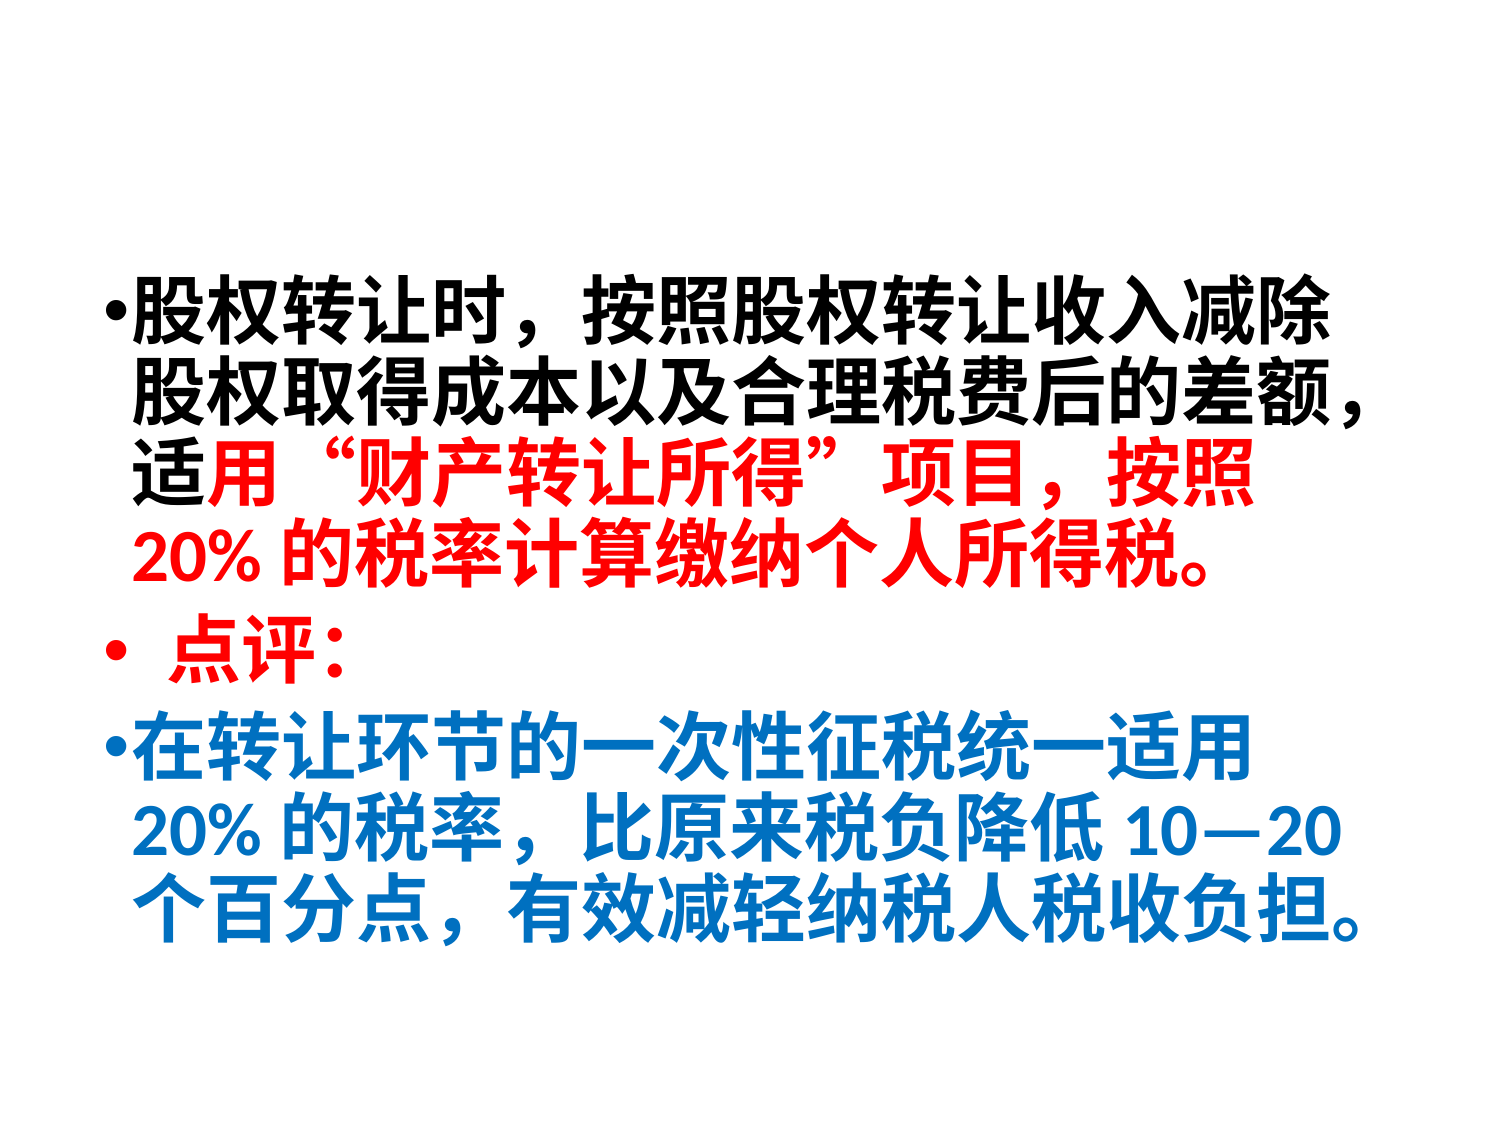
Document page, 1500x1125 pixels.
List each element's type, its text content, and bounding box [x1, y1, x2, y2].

list 股权转让时，按照股权转让收入减除股权取得成本以及合理税费后的差额，适用“财产转让所得”项目，按照20%的税率计算缴纳个人所得税。 点评： 在转让环节的一次性征税统一适用20%的税率，比原来税负降低10—20个百分点，有效减轻纳税人税收负担。 [103, 273, 1397, 1002]
